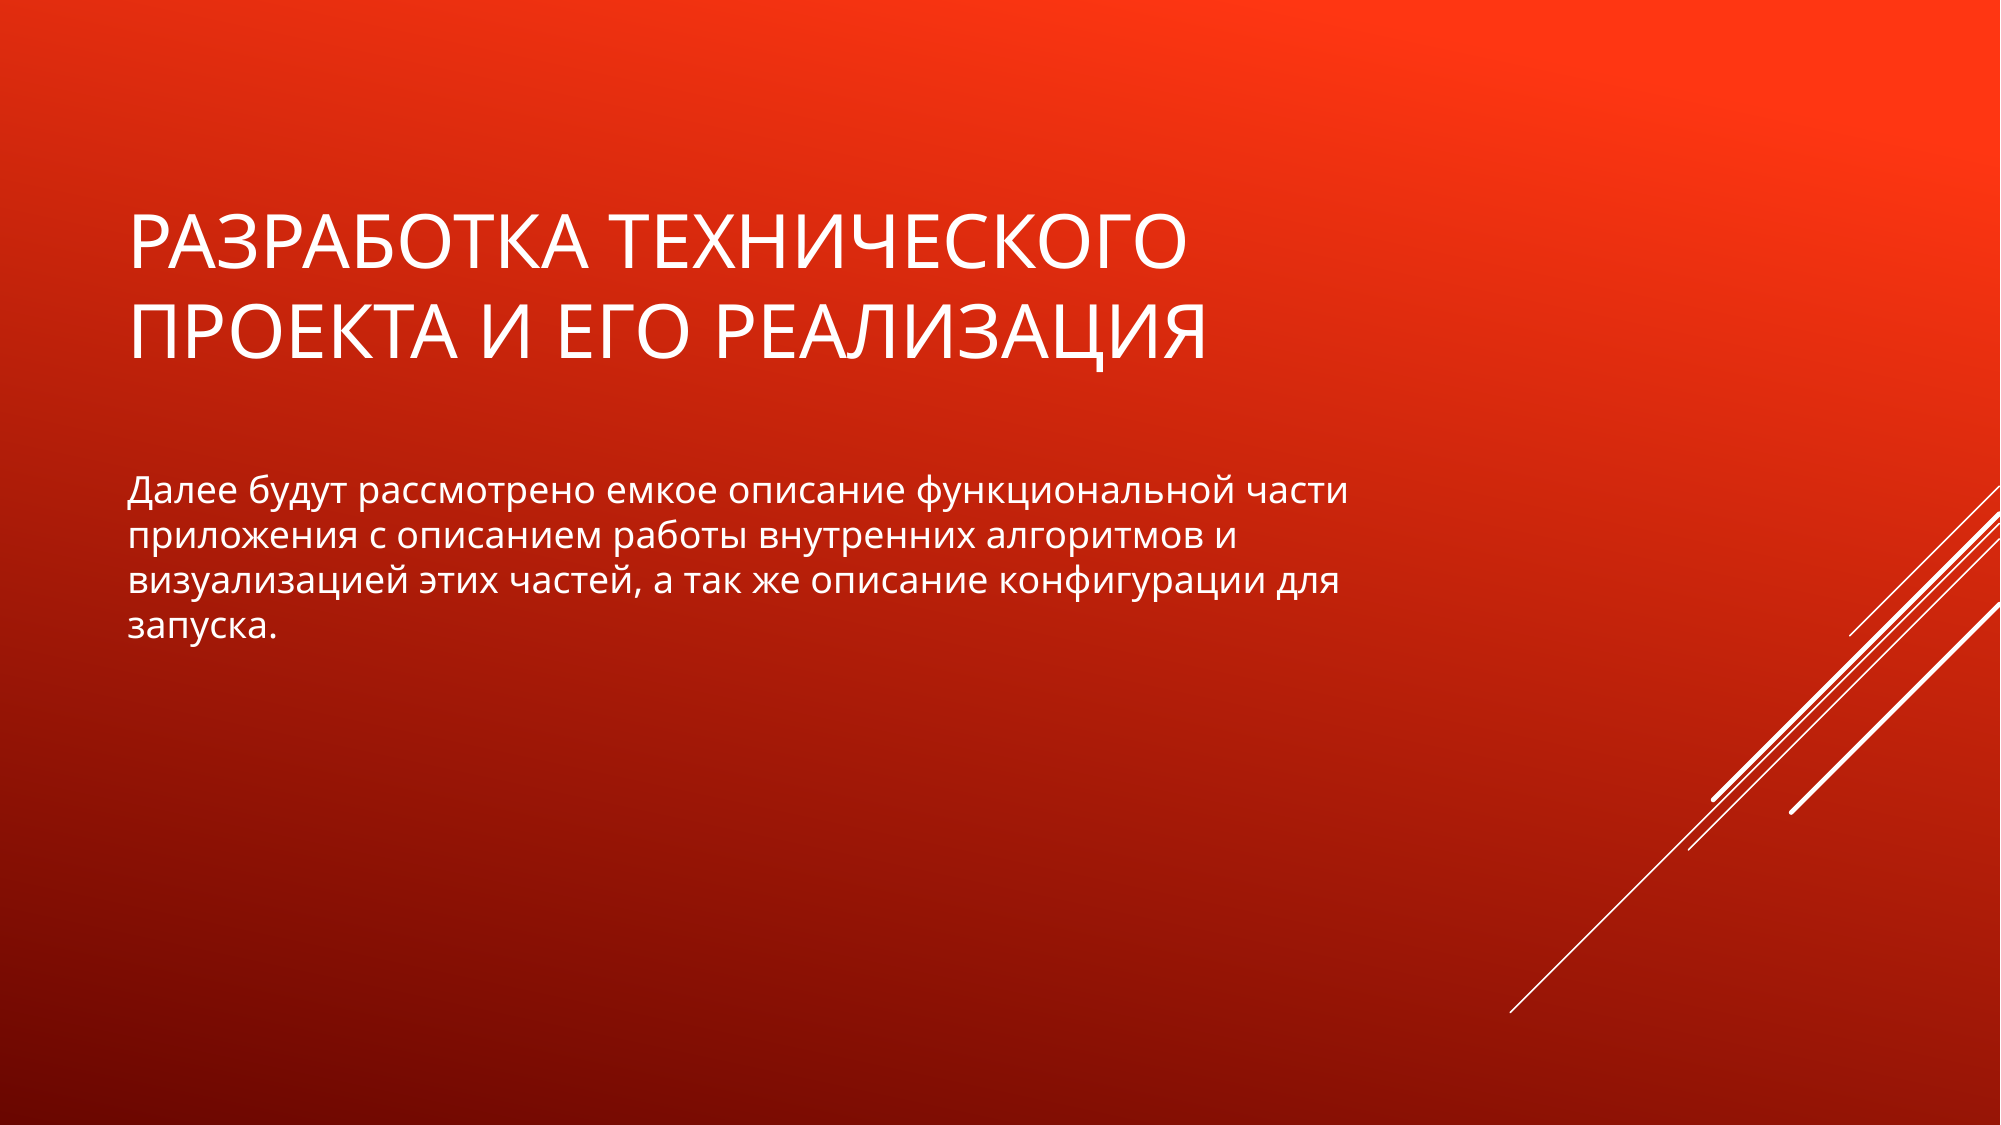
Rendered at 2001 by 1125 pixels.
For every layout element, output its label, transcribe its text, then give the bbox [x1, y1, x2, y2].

list Далее будут рассмотрено емкое описание функциональной части приложения с описанием работы внутренних алгоритмов и визуализацией этих частей, а так же описание конфигурации для запуска. [112, 458, 1513, 705]
title РАЗРАБОТКА ТЕХНИЧЕСКОГО ПРОЕКТА И ЕГО РЕАЛИЗАЦИЯ [112, 80, 1513, 381]
